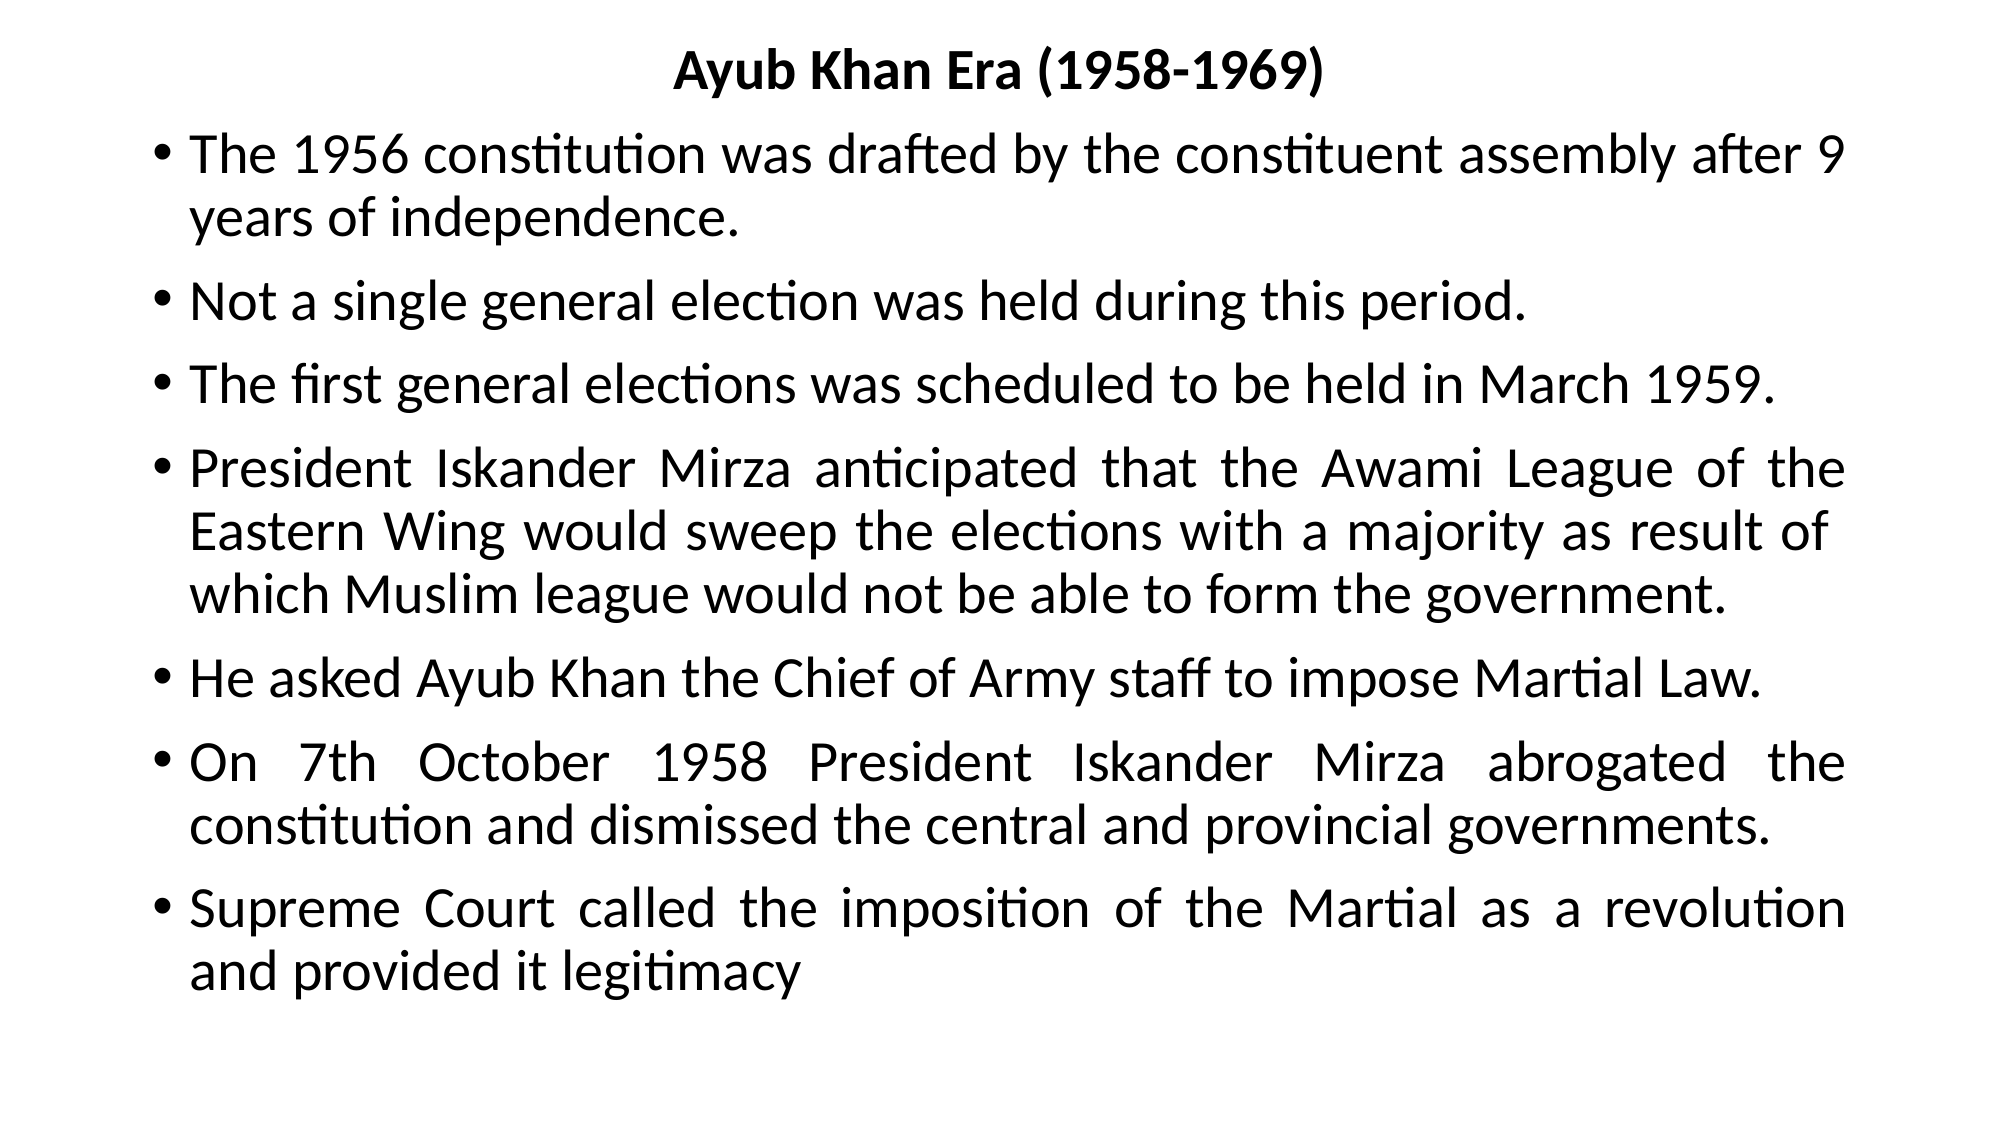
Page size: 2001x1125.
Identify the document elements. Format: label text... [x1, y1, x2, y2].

list Ayub Khan Era (1958-1969) The 1956 constitution was drafted by the constituent assembly after 9 years of independence. Not a single general election was held during this period. The first general elections was scheduled to be held in March 1959. President Iskander Mirza anticipated that the Awami League of the Eastern Wing would sweep the elections with a majority as result of which Muslim league would not be able to form the government. He asked Ayub Khan the Chief of Army staff to impose Martial Law. On 7th October 1958 President Iskander Mirza abrogated the constitution and dismissed the central and provincial governments. Supreme Court called the imposition of the Martial as a revolution and provided it legitimacy [137, 31, 1863, 1014]
